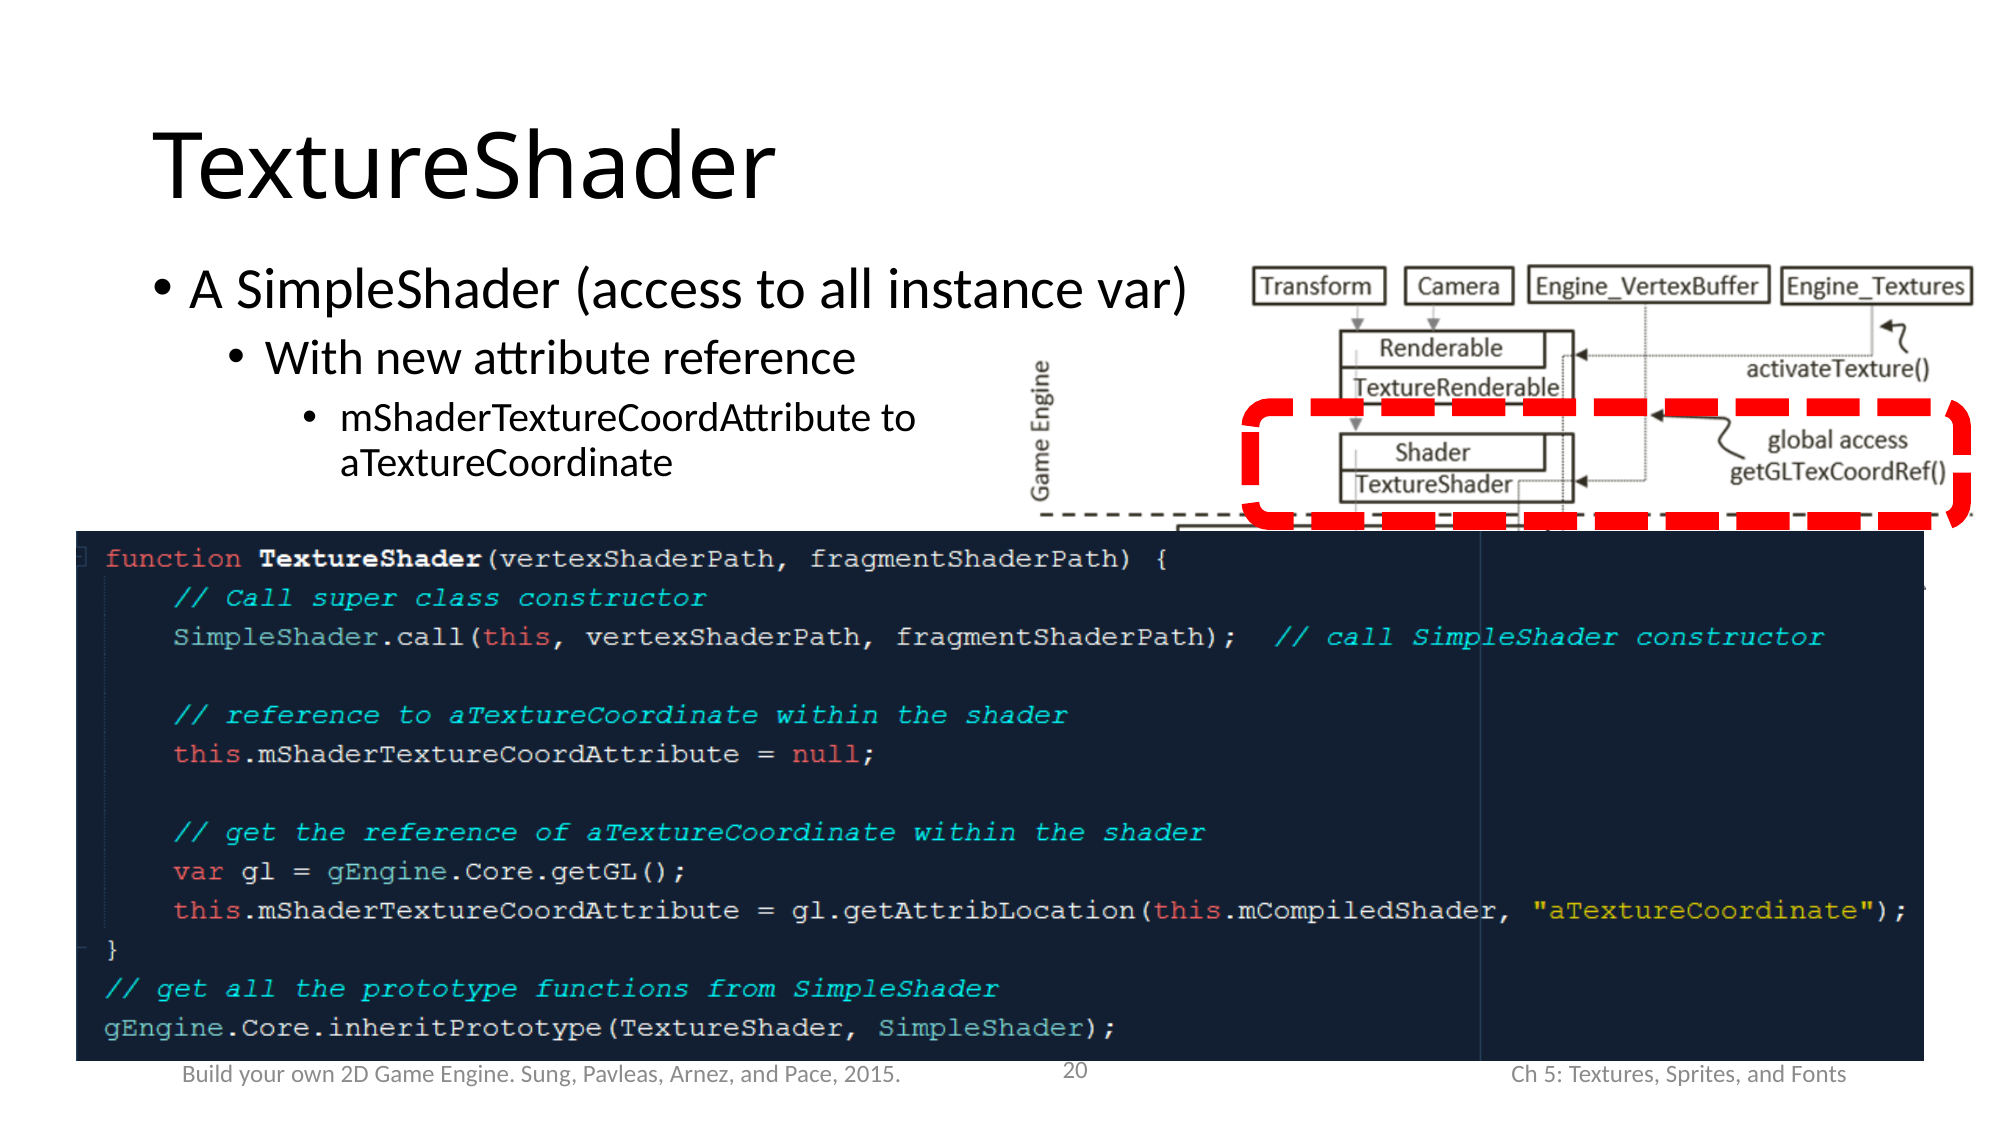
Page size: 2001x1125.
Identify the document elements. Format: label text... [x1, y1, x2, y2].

picture [76, 250, 2000, 1061]
title TextureShader [137, 59, 1863, 250]
list A SimpleShader (access to all instance var) With new attribute reference mShaderTextureCoordAttribute to aTextureCoordinate [137, 250, 992, 531]
